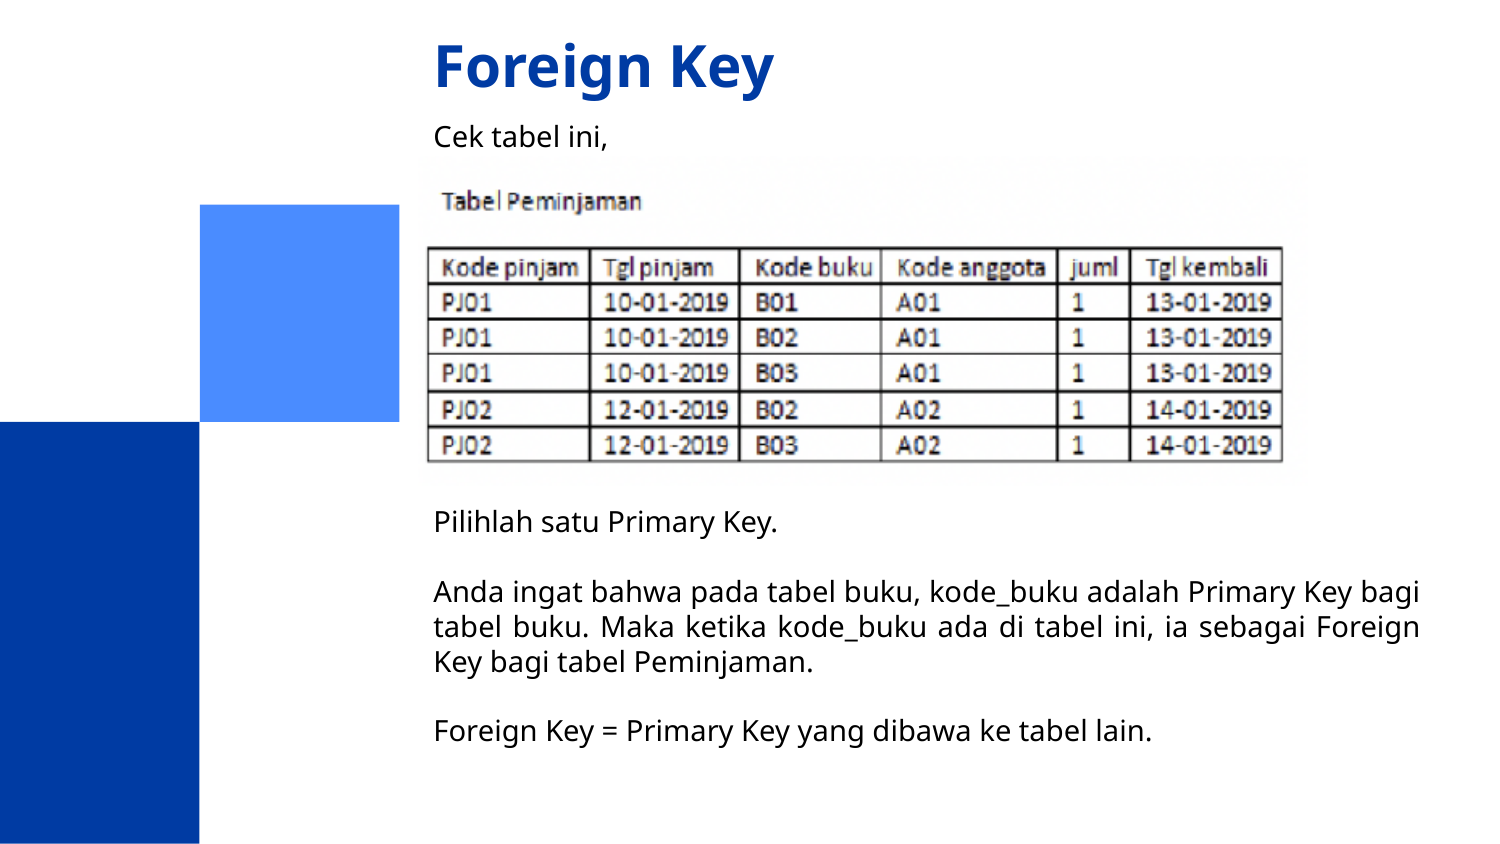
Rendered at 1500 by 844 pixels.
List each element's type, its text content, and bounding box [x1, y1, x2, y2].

picture [418, 155, 1364, 486]
subtitle Cek tabel ini, Pilihlah satu Primary Key. Anda ingat bahwa pada tabel buku, kode_buku adalah Primary Key bagi tabel buku. Maka ketika kode_buku ada di tabel ini, ia sebagai Foreign Key bagi tabel Peminjaman. Foreign Key = Primary Key yang dibawa ke tabel lain. [418, 103, 1437, 267]
title Foreign Key [418, 14, 1285, 103]
